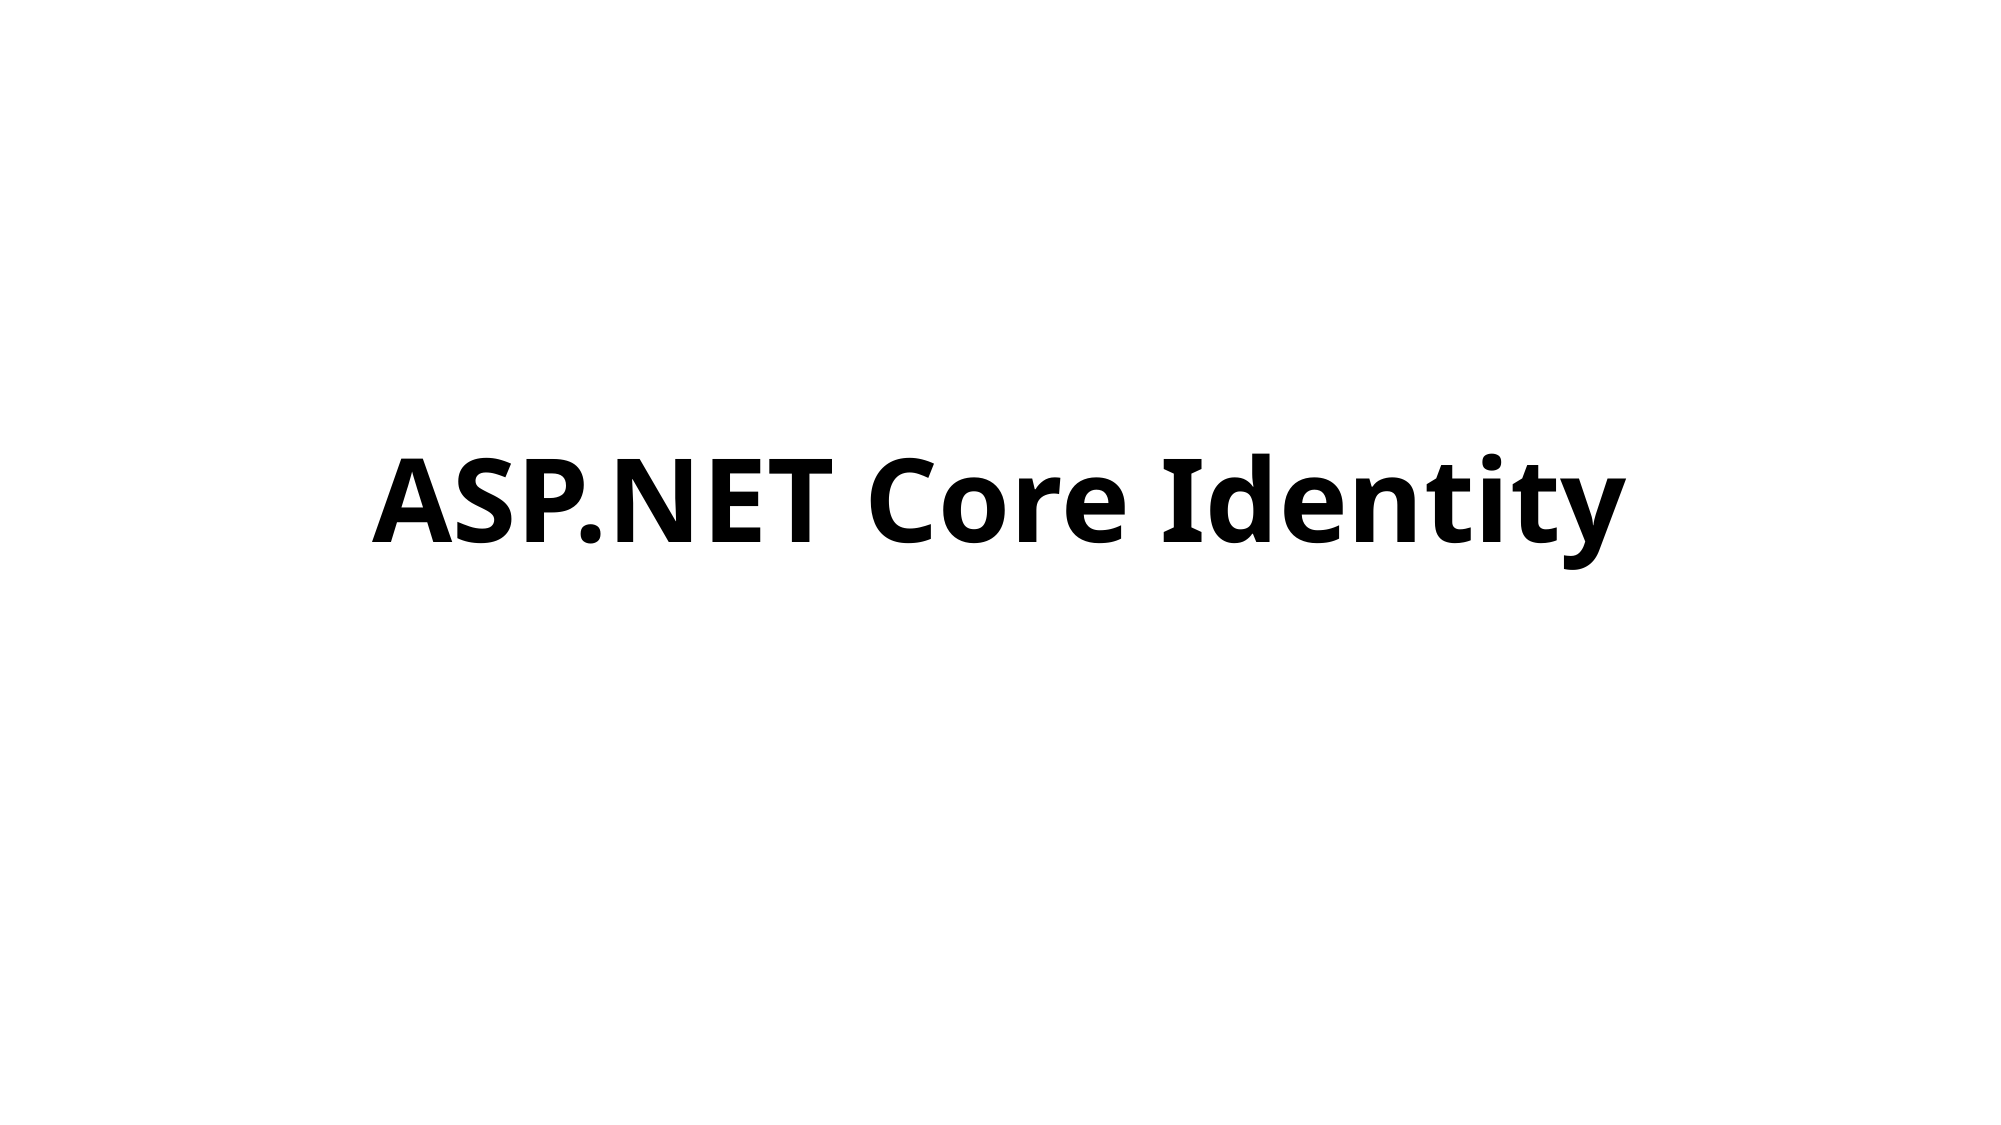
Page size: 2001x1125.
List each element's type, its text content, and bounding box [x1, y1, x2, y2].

title ASP.NET Core Identity [249, 184, 1750, 576]
